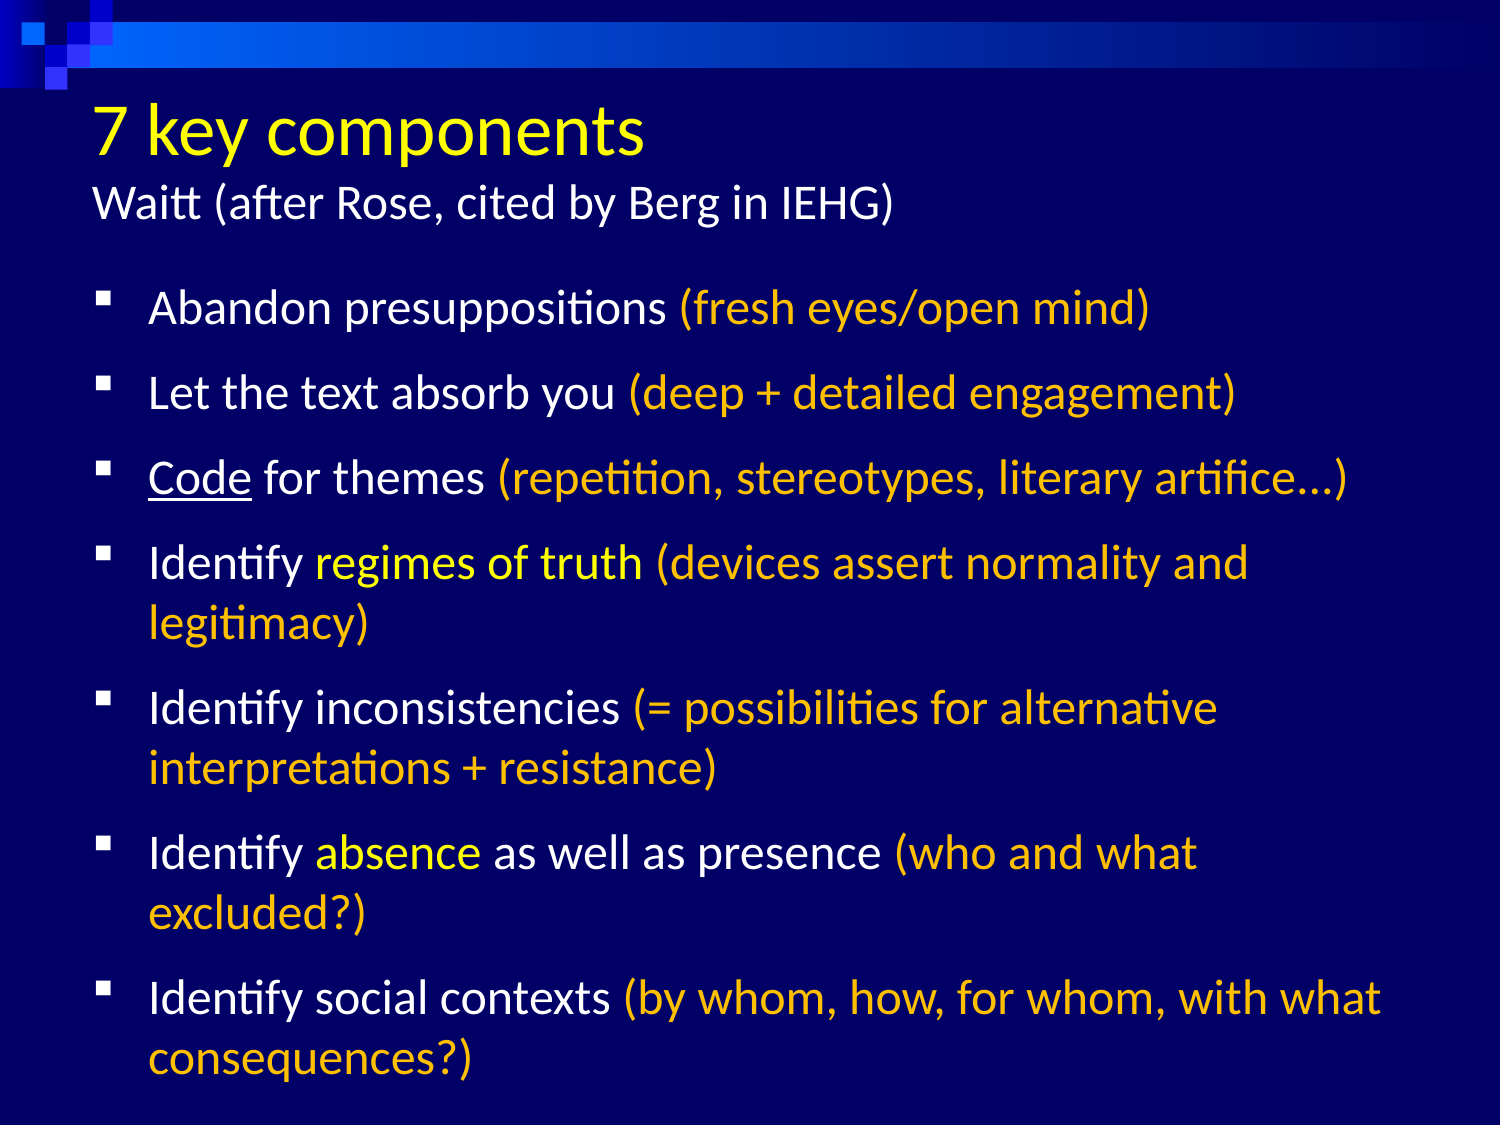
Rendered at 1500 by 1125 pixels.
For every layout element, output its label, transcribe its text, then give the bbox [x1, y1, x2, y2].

title 7 key components Waitt (after Rose, cited by Berg in IEHG) [76, 77, 1436, 232]
list Abandon presuppositions (fresh eyes/open mind) Let the text absorb you (deep + detailed engagement) Code for themes (repetition, stereotypes, literary artifice...) Identify regimes of truth (devices assert normality and legitimacy) Identify inconsistencies (= possibilities for alternative interpretations + resistance) Identify absence as well as presence (who and what excluded?) Identify social contexts (by whom, how, for whom, with what consequences?) [76, 266, 1428, 1071]
